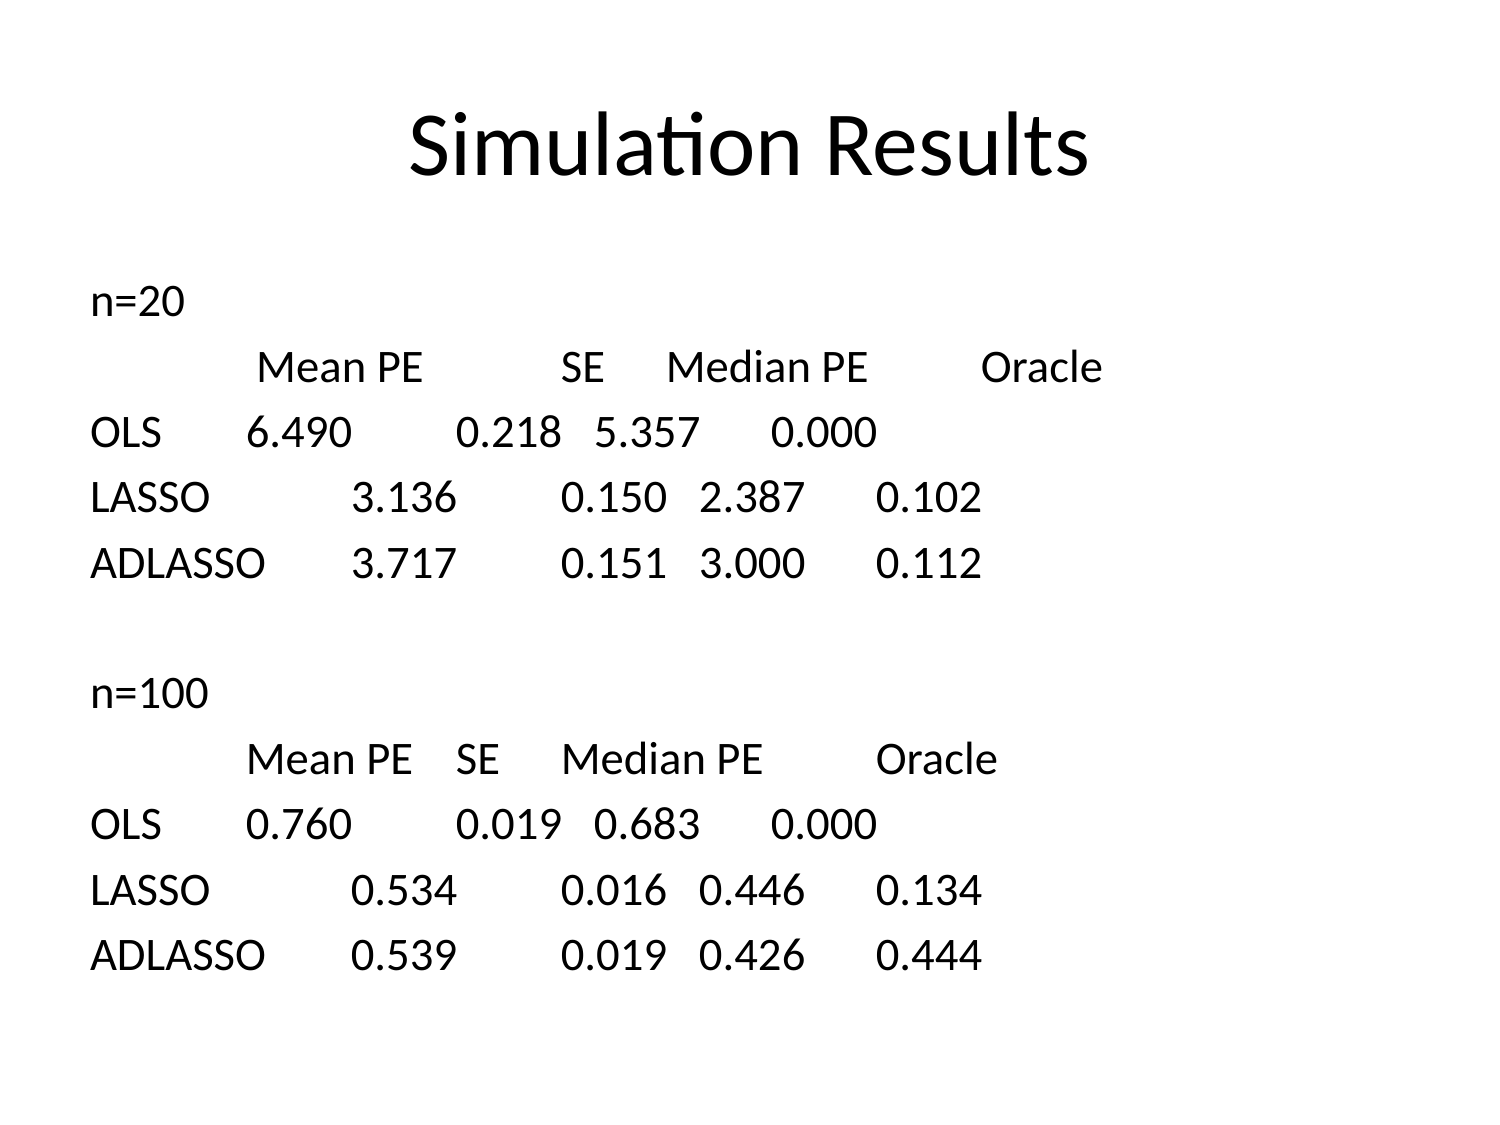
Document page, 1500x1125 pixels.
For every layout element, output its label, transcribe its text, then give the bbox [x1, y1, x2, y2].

title Simulation Results [75, 45, 1425, 233]
list n=20 Mean PE SE Median PE Oracle OLS 6.490 0.218 5.357 0.000 LASSO 3.136 0.150 2.387 0.102 ADLASSO 3.717 0.151 3.000 0.112 n=100 Mean PE SE Median PE Oracle OLS 0.760 0.019 0.683 0.000 LASSO 0.534 0.016 0.446 0.134 ADLASSO 0.539 0.019 0.426 0.444 [75, 262, 1425, 1005]
